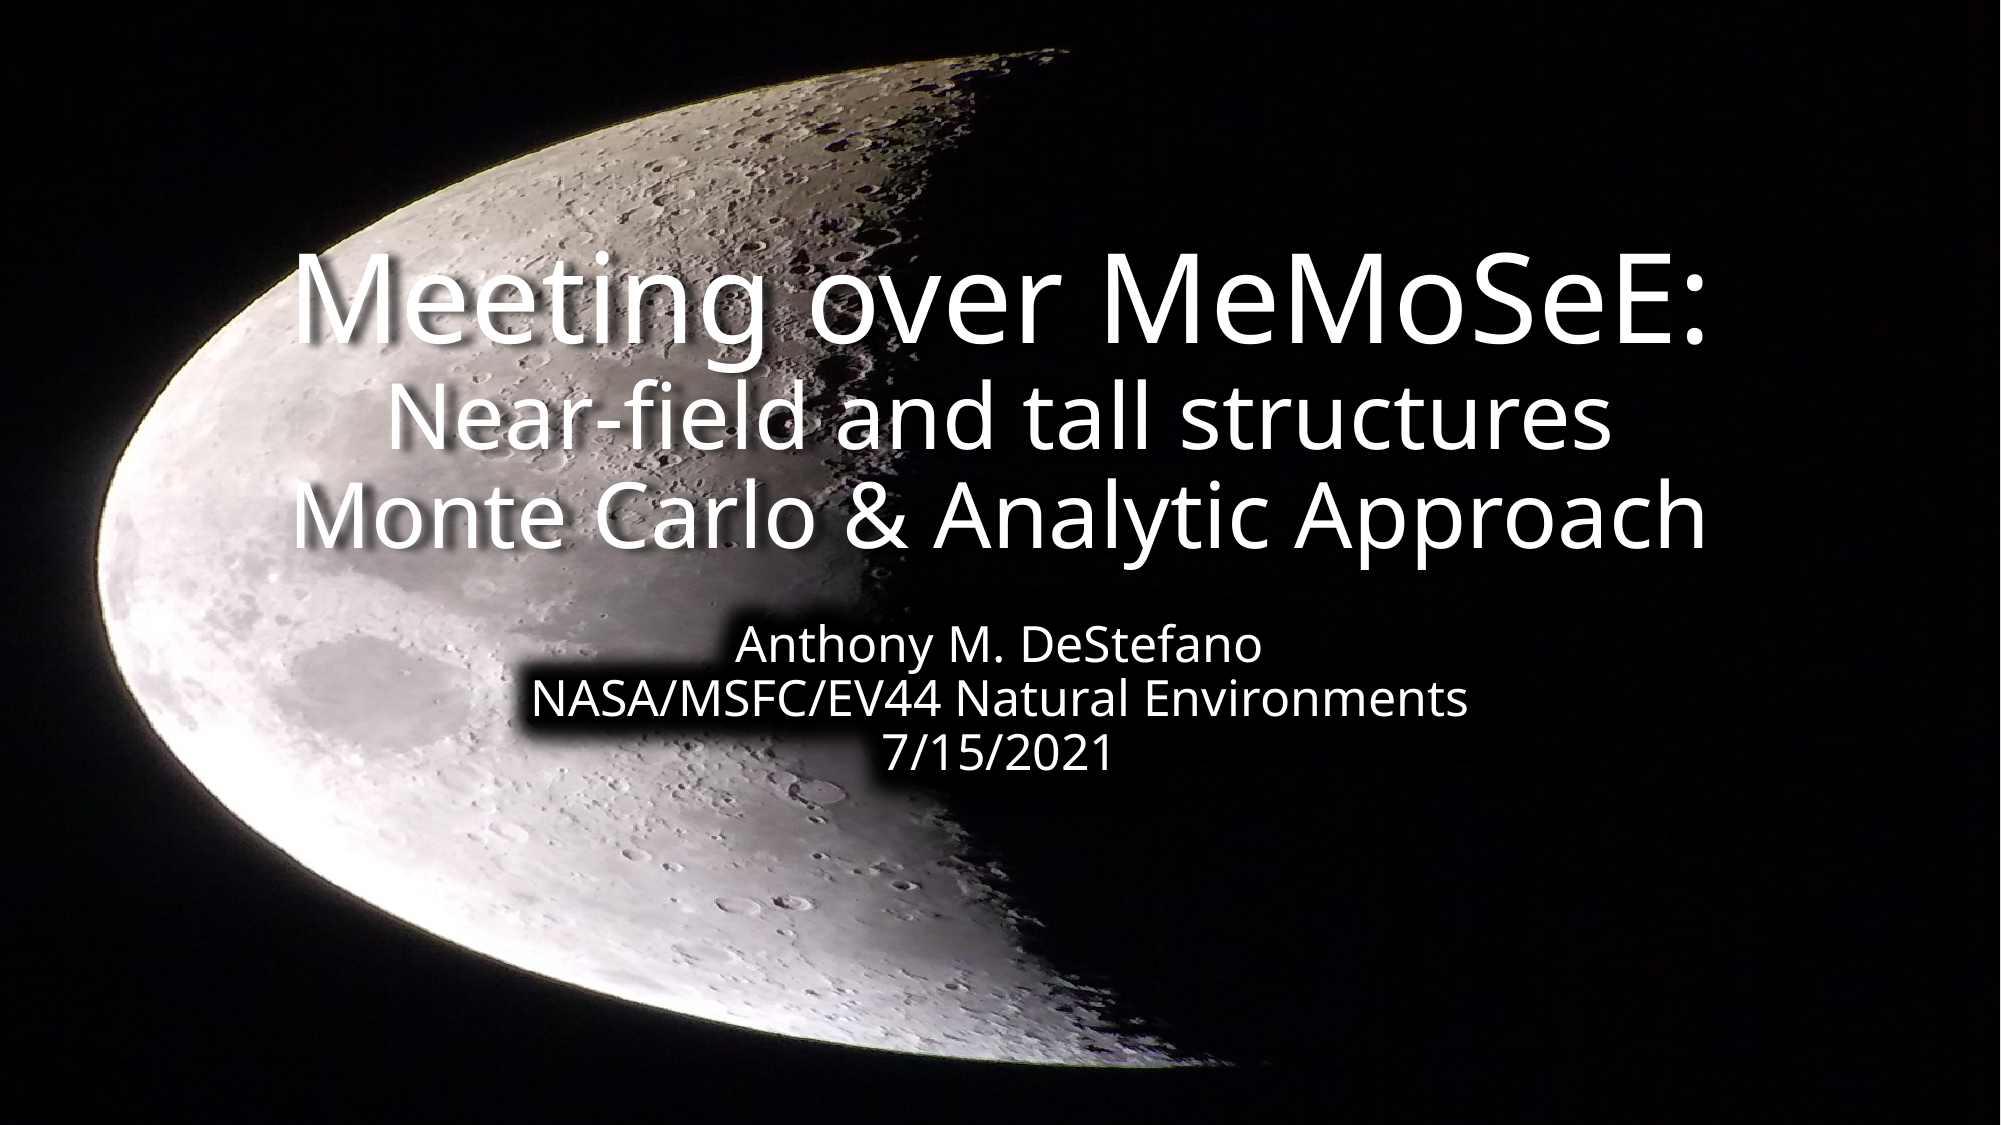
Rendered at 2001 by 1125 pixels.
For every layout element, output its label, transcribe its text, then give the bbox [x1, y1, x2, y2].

picture [0, 0, 2001, 1125]
title Meeting over MeMoSeE: Near-field and tall structures Monte Carlo & Analytic Approach [249, 184, 1750, 576]
